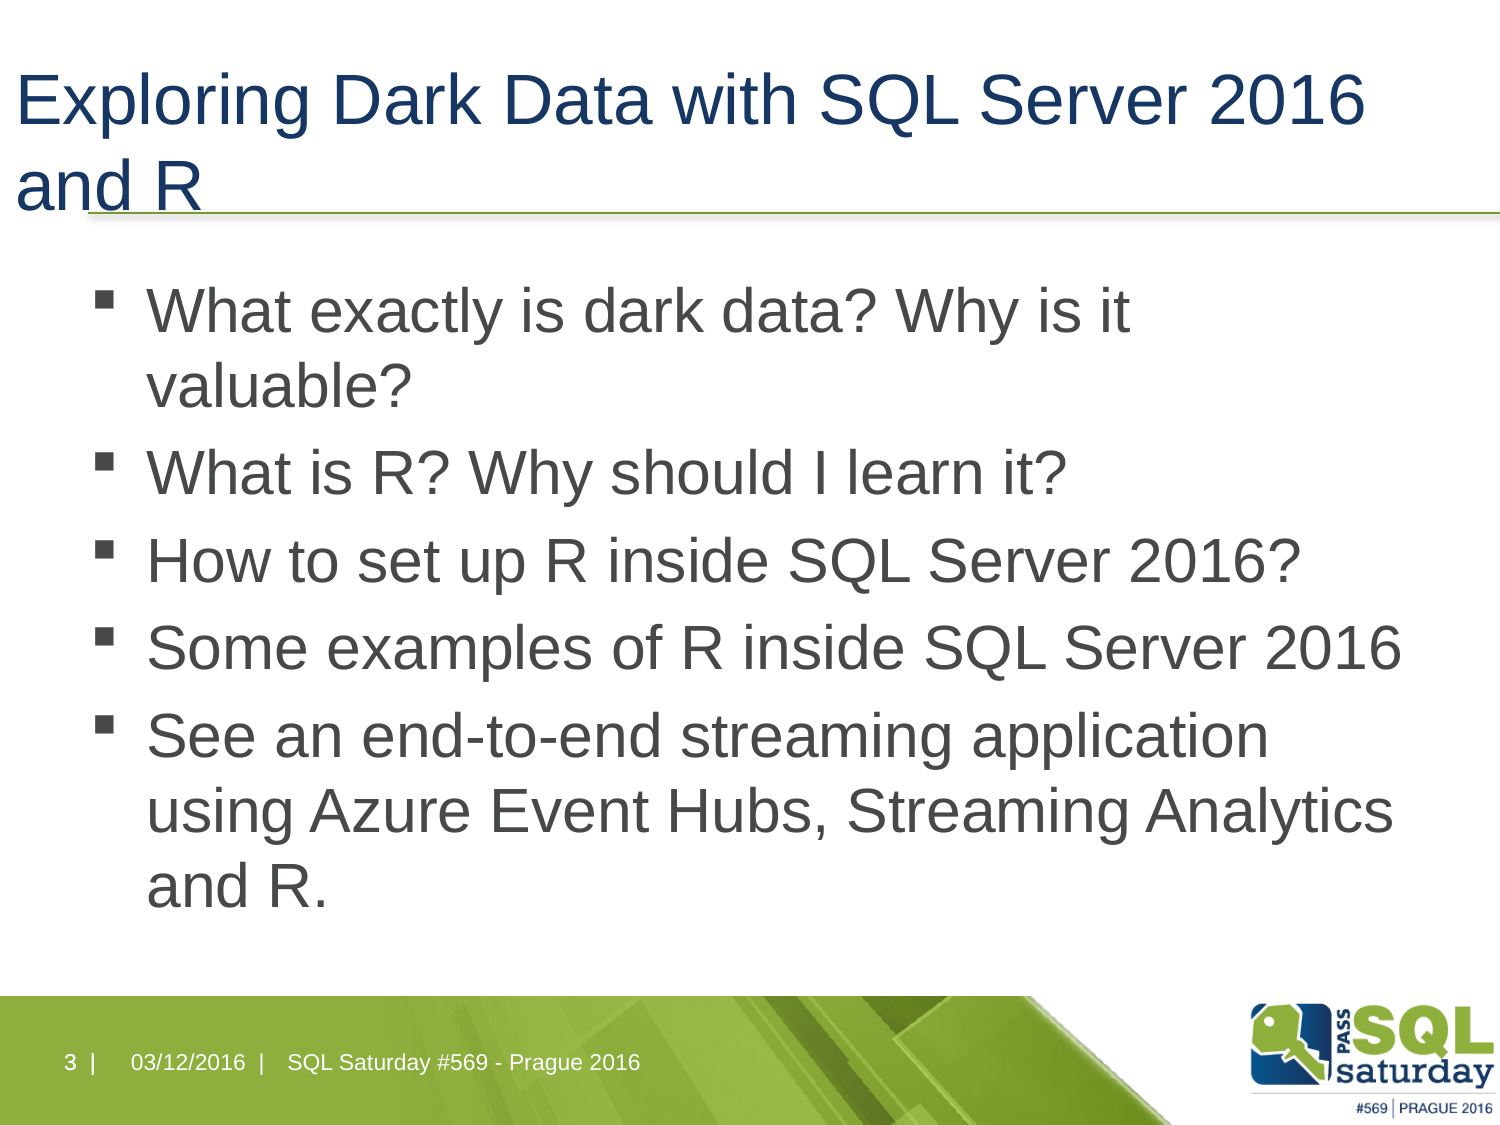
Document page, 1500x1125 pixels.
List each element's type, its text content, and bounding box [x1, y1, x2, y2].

slide_number 3 | [37, 1031, 124, 1092]
footer SQL Saturday #569 - Prague 2016 [272, 1031, 790, 1092]
title Exploring Dark Data with SQL Server 2016 and R [0, 45, 1500, 233]
list What exactly is dark data? Why is it valuable? What is R? Why should I learn it? How to set up R inside SQL Server 2016? Some examples of R inside SQL Server 2016 See an end-to-end streaming application using Azure Event Hubs, Streaming Analytics and R. [75, 262, 1425, 1005]
picture [0, 996, 1500, 1125]
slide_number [124, 1031, 272, 1092]
